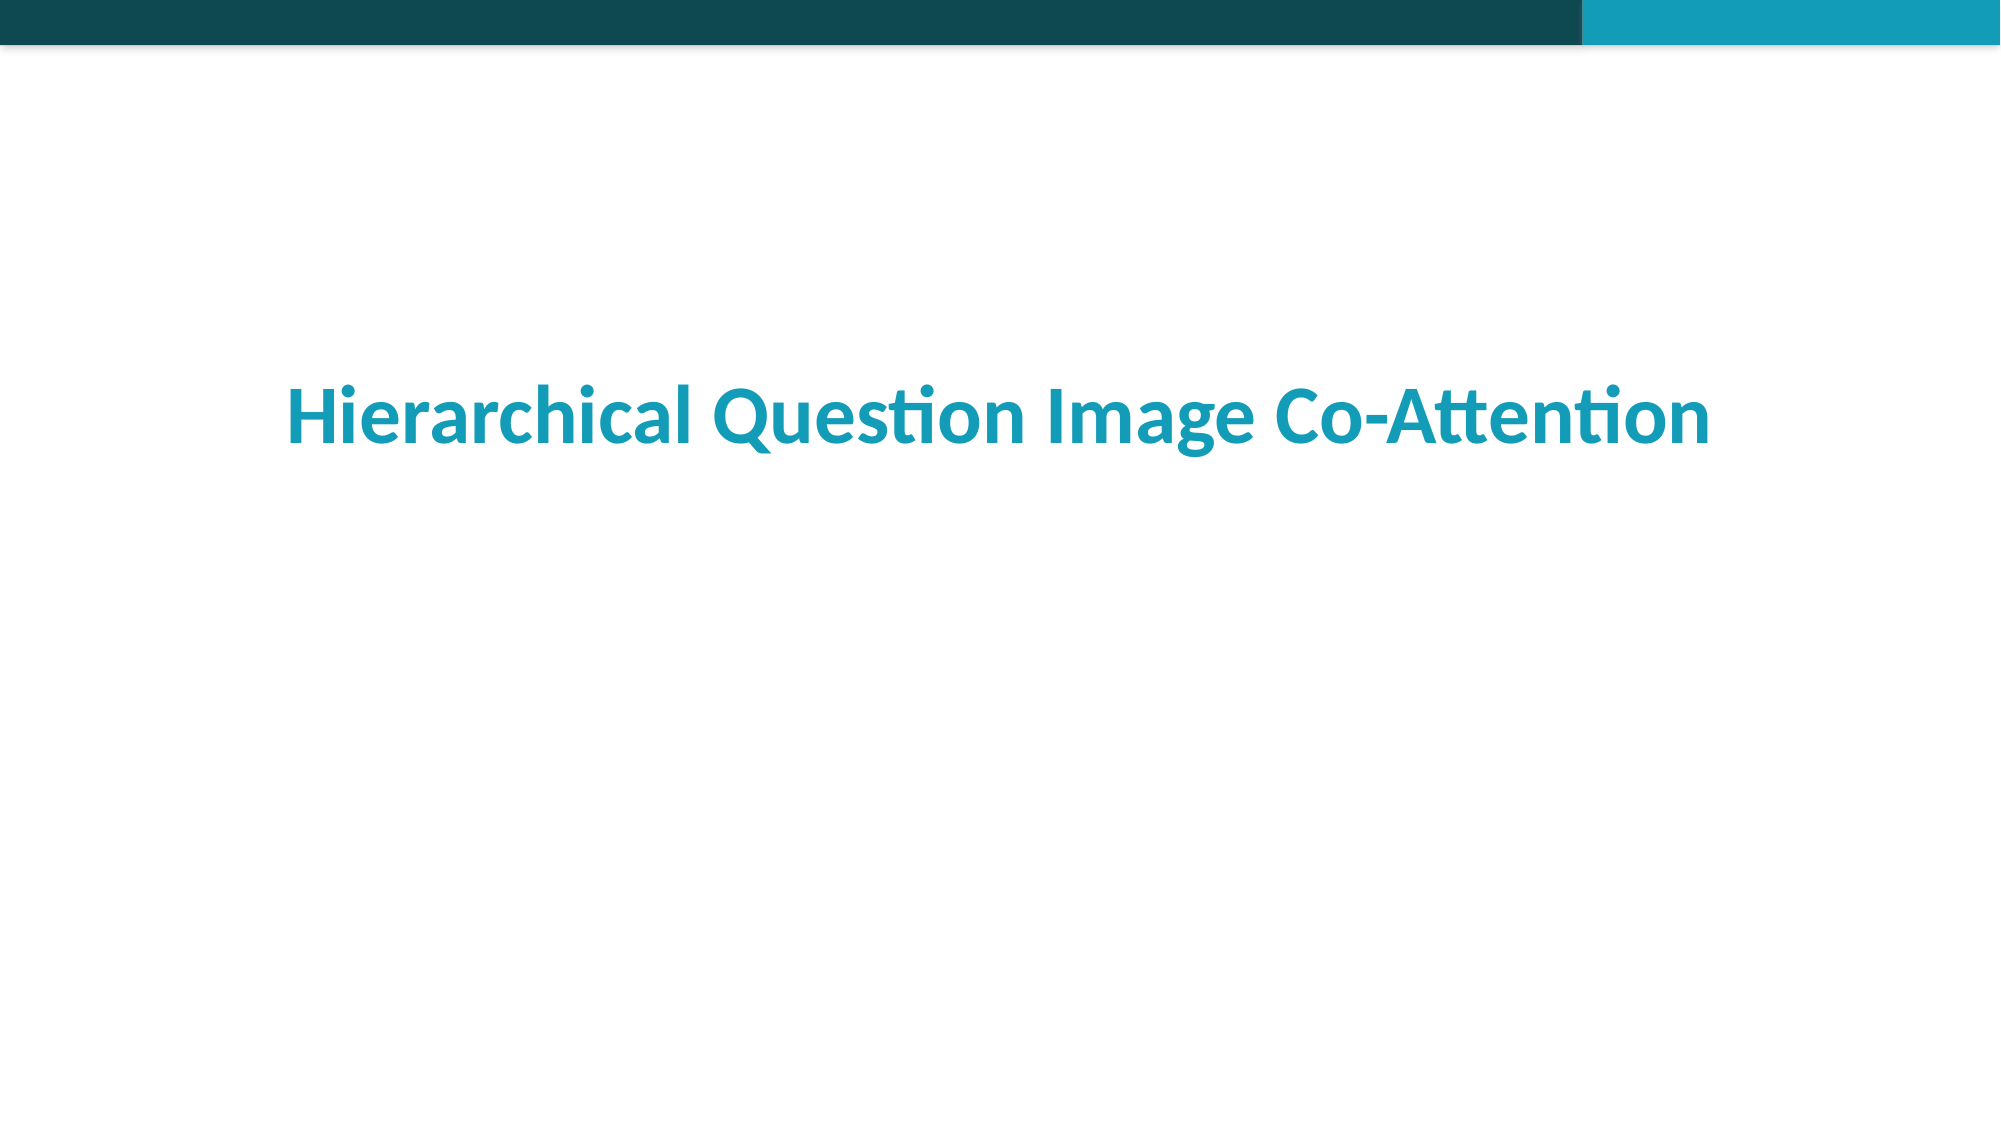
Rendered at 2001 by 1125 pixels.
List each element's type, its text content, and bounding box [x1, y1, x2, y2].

title Hierarchical Question Image Co-Attention [190, 302, 1810, 586]
